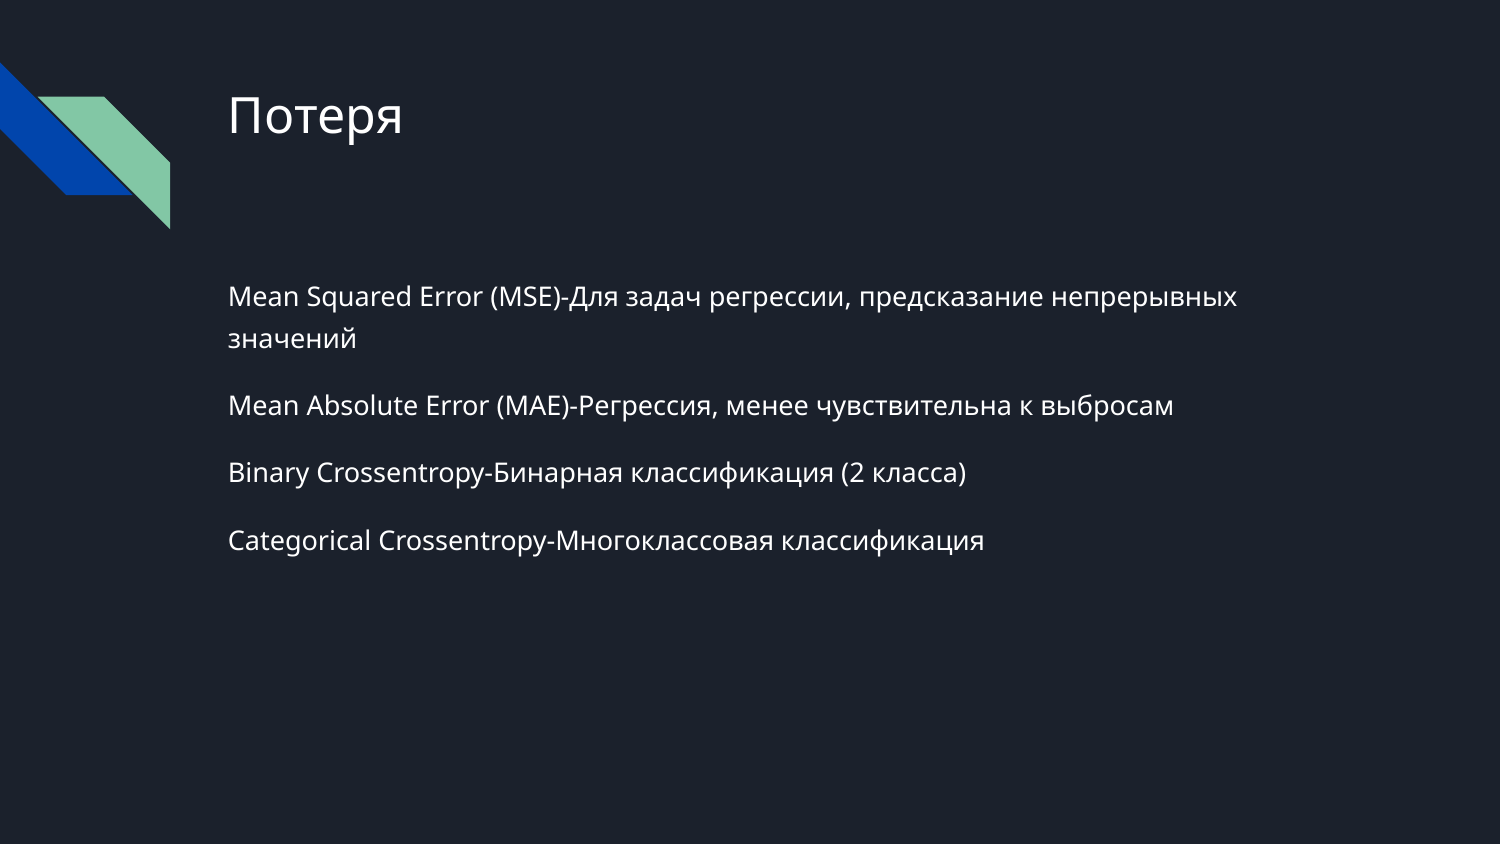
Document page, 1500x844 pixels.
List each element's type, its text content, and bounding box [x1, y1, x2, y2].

list Mean Squared Error (MSE)-Для задач регрессии, предсказание непрерывных значений Mean Absolute Error (MAE)-Регрессия, менее чувствительна к выбросам Binary Crossentropy-Бинарная классификация (2 класса) Categorical Crossentropy-Многоклассовая классификация [212, 257, 1368, 735]
title Потеря [212, 64, 1368, 215]
